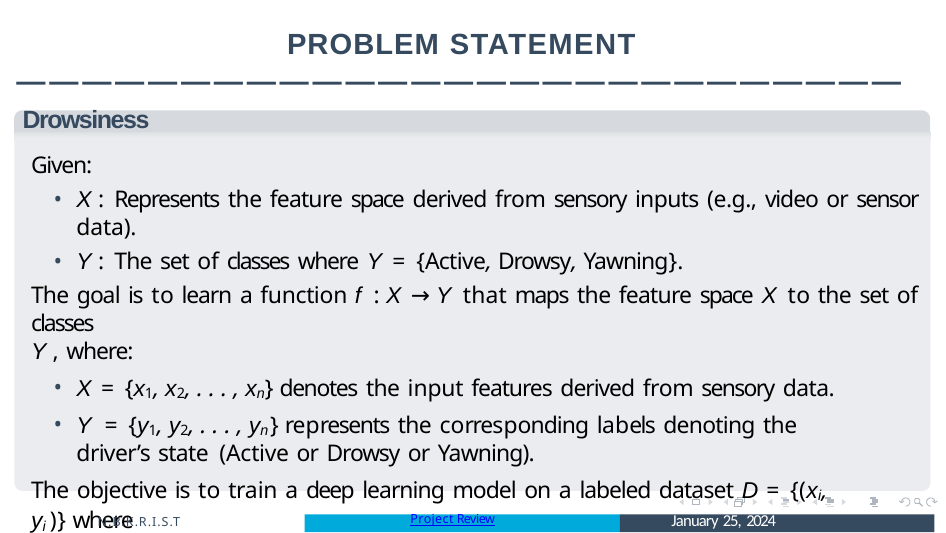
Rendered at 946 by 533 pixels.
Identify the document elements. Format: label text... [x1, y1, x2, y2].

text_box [14, 132, 931, 492]
title PROBLEM STATEMENT ——————————————————————————— [14, 22, 907, 114]
text_box Given: X : Represents the feature space derived from sensory inputs (e.g., video or sensor data). Y : The set of classes where Y = {Active, Drowsy, Yawning}. The goal is to learn a function f : X → Y that maps the feature space X to the set of classes Y , where: X = {x1, x2, . . . , xn} denotes the input features derived from sensory data. Y = {y1, y2, . . . , yn} represents the corresponding labels denoting the driver’s state (Active or Drowsy or Yawning). The objective is to train a deep learning model on a labeled dataset D = {(xi, yi )} where i = 1, 2, . . . , n to approximate the underlying mapping from input features X to output classes Y by minimizing a defined loss function L. [10, 141, 943, 533]
text_box January 25, 2024 [654, 508, 792, 512]
text_box [269, 110, 931, 131]
text_box Drowsiness Detection [22, 108, 269, 130]
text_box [304, 513, 935, 533]
footer N.B.K.R.I.S.T [95, 514, 229, 533]
text_box [14, 114, 22, 131]
